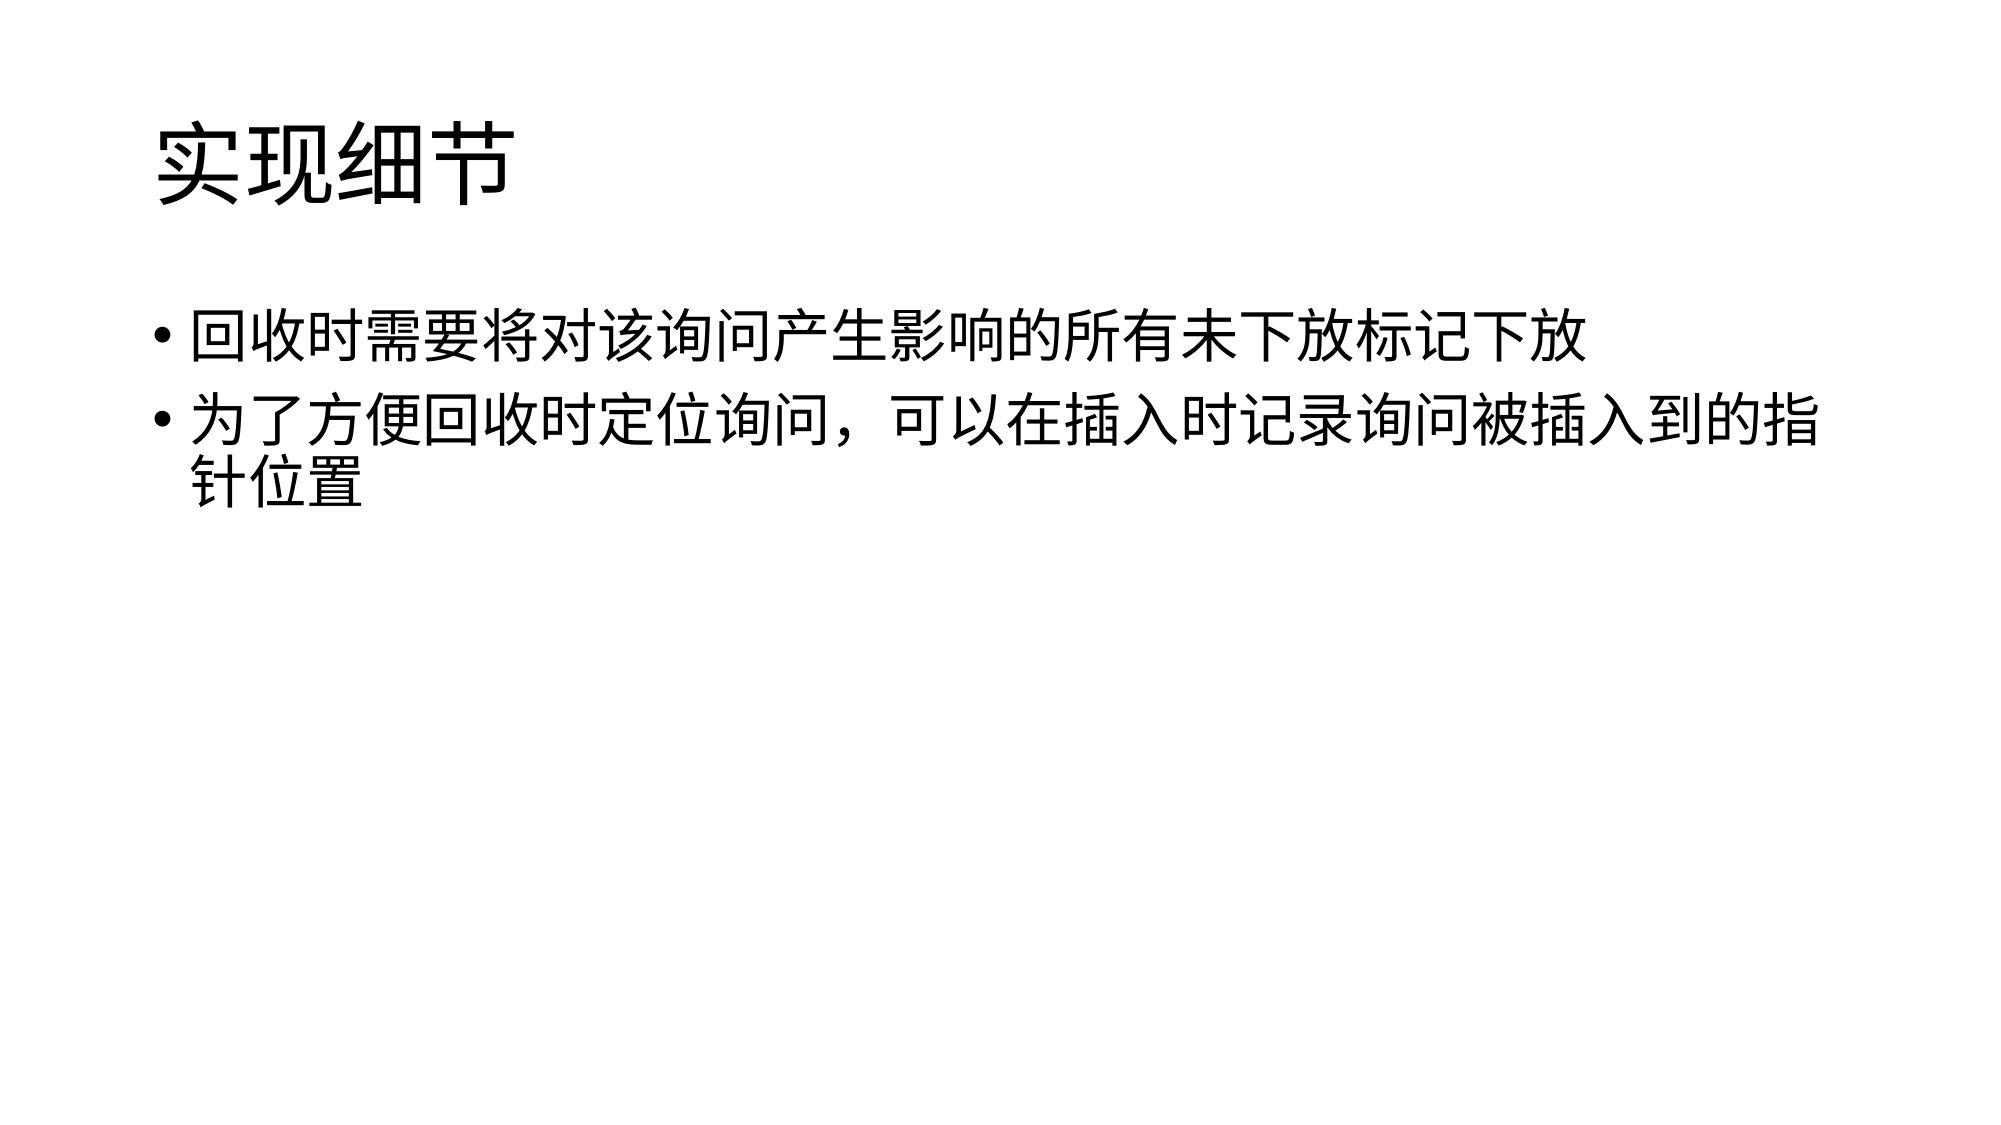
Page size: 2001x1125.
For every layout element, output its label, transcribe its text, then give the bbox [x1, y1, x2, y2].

list 回收时需要将对该询问产生影响的所有未下放标记下放 为了方便回收时定位询问，可以在插入时记录询问被插入到的指针位置 [137, 299, 1863, 1014]
title 实现细节 [137, 59, 1863, 278]
